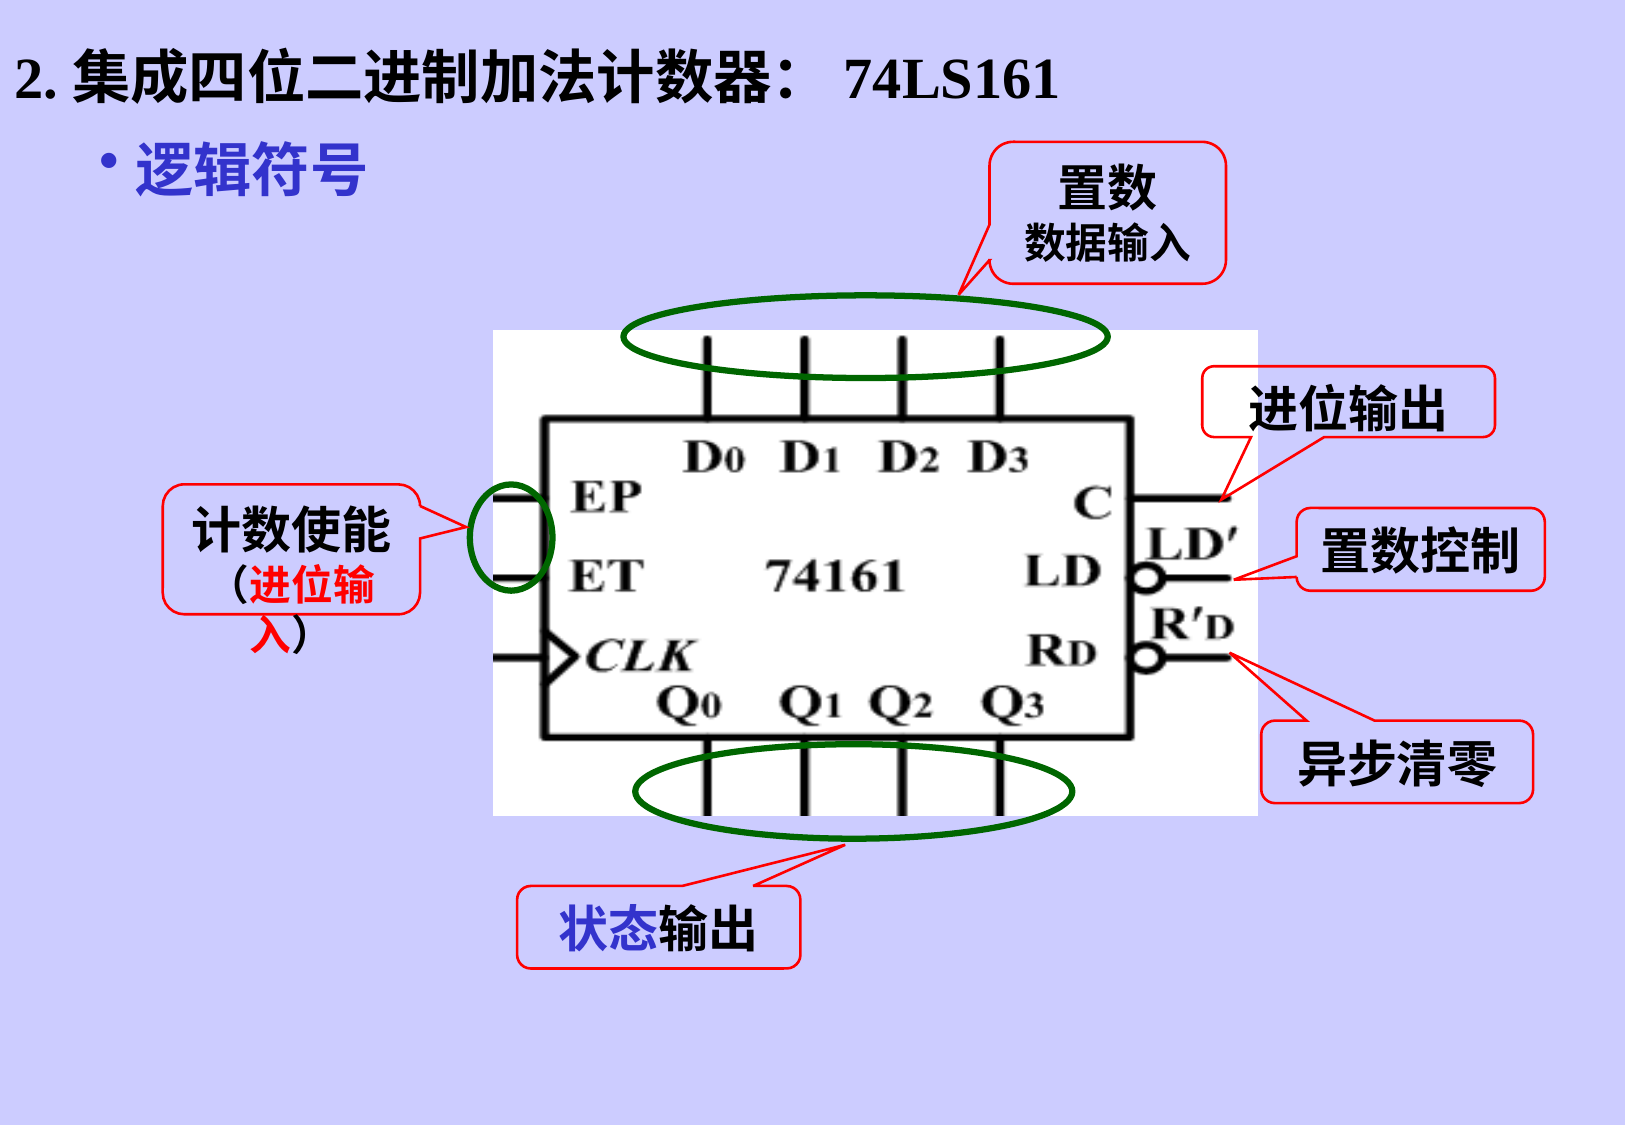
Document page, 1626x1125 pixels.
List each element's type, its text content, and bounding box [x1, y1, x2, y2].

text_box 逻辑符号 [84, 125, 383, 211]
text_box [469, 493, 488, 582]
text_box 进位输出 [1263, 366, 1495, 475]
picture [493, 330, 1258, 816]
text_box [691, 823, 1017, 839]
text_box 置数控制 [1263, 507, 1545, 591]
text_box 异步清零 [1263, 668, 1534, 804]
text_box 置数 数据输入 [958, 141, 1226, 295]
text_box 状态输出 [517, 844, 846, 969]
text_box 计数使能（进位输入） [162, 484, 467, 615]
text_box [627, 295, 1104, 329]
text_box 2.集成四位二进制加法计数器：74LS161 [0, 30, 1451, 119]
